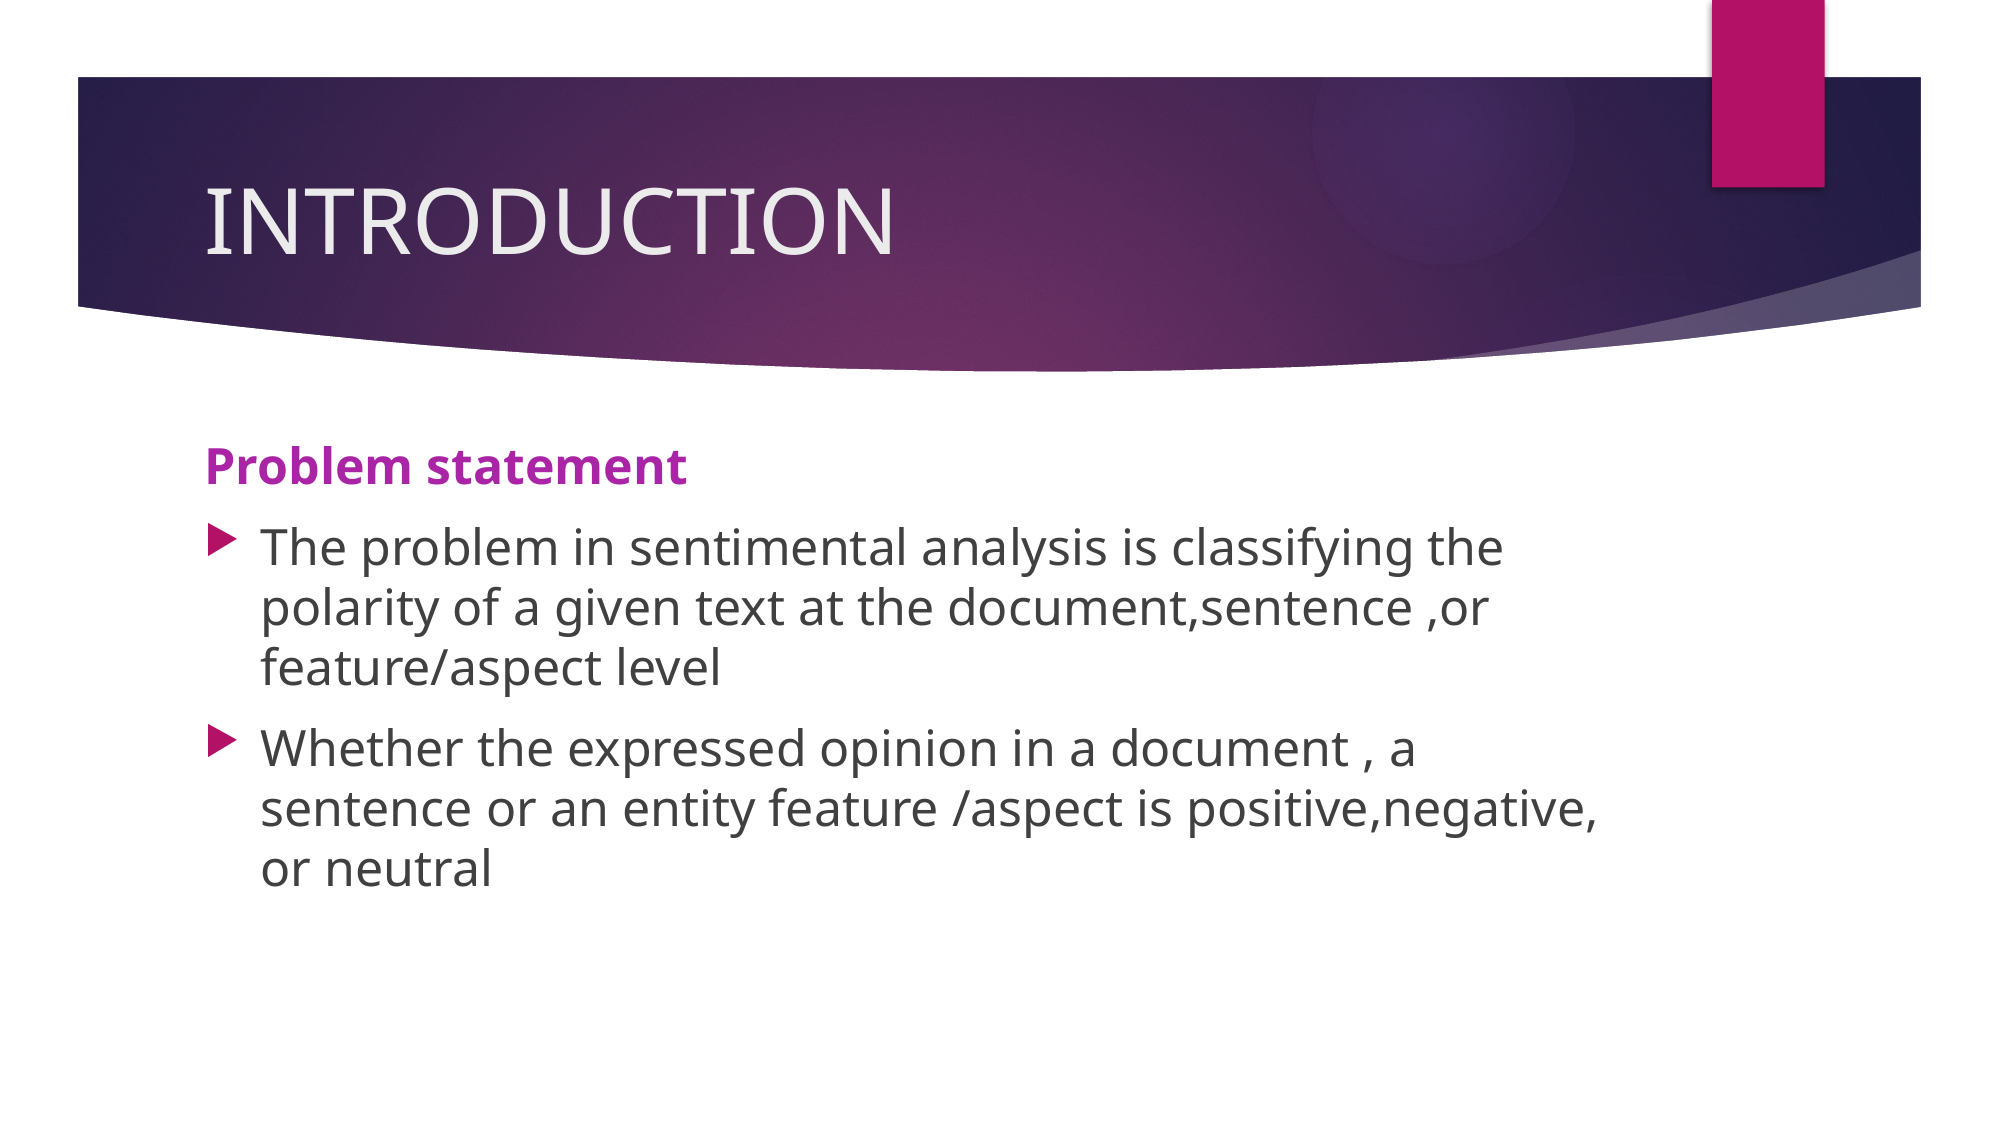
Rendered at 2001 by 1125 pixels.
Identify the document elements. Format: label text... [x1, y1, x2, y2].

title INTRODUCTION [189, 159, 1627, 276]
list Problem statement The problem in sentimental analysis is classifying the polarity of a given text at the document,sentence ,or feature/aspect level Whether the expressed opinion in a document , a sentence or an entity feature /aspect is positive,negative, or neutral [189, 427, 1638, 988]
